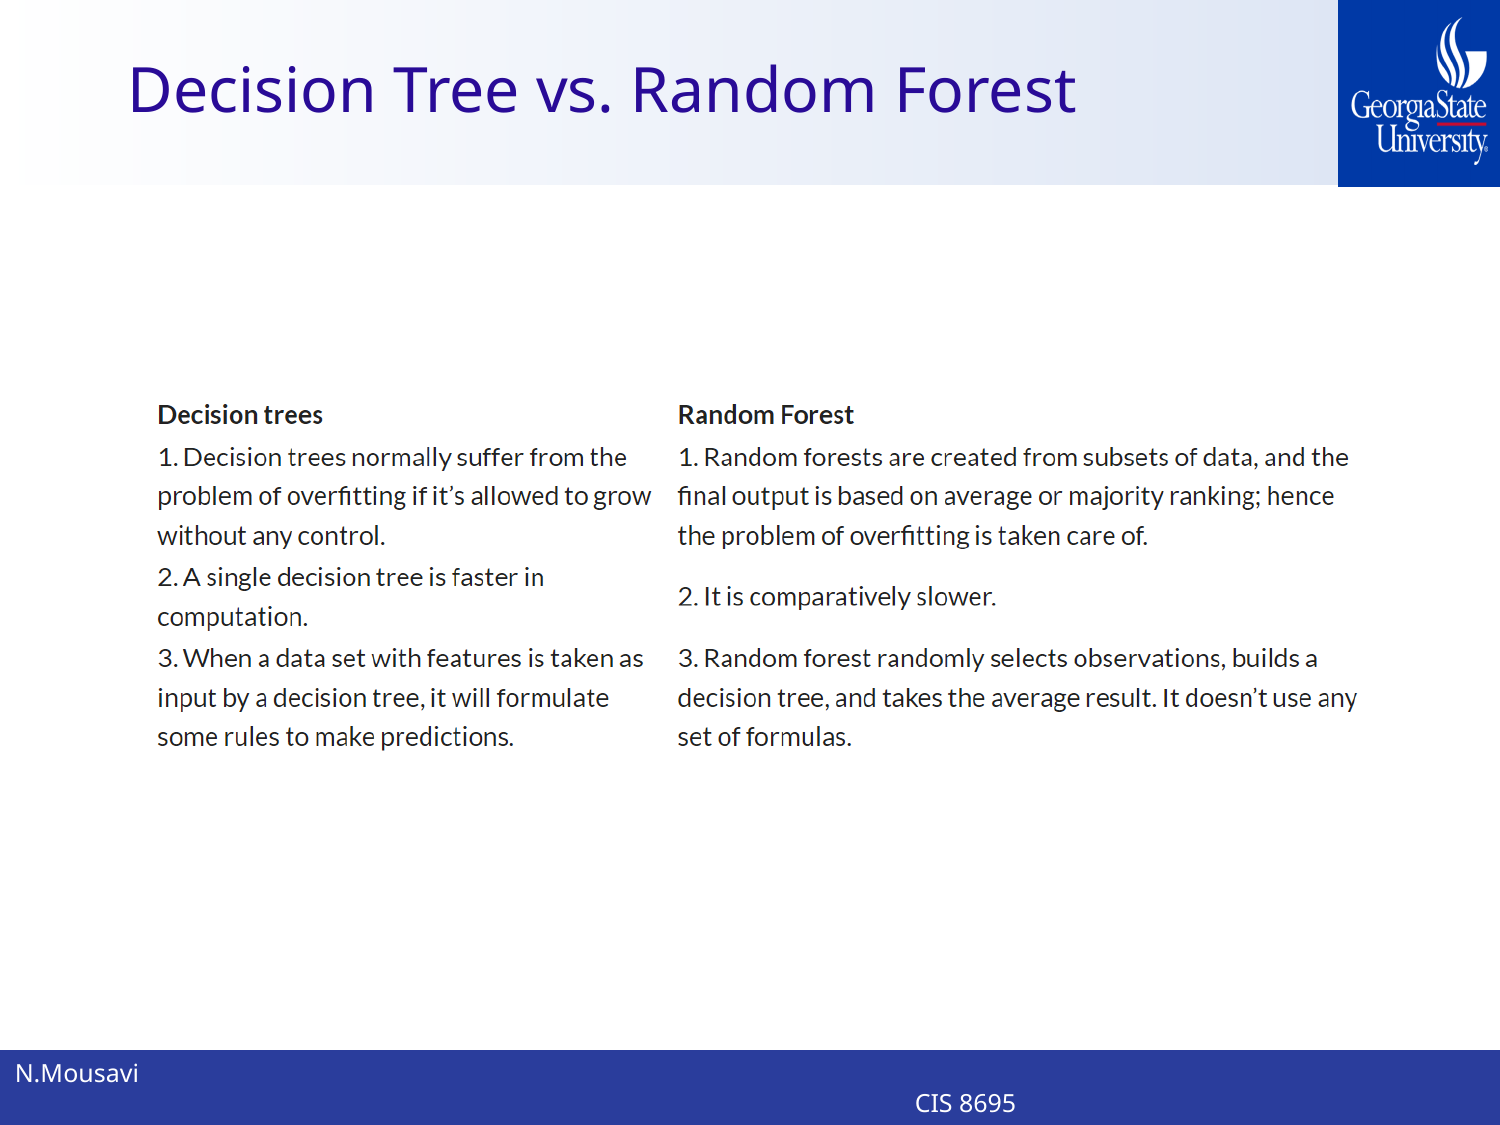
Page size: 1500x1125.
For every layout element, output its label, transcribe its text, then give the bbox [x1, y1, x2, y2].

picture [128, 374, 1382, 780]
title Decision Tree vs. Random Forest [112, 0, 1500, 185]
